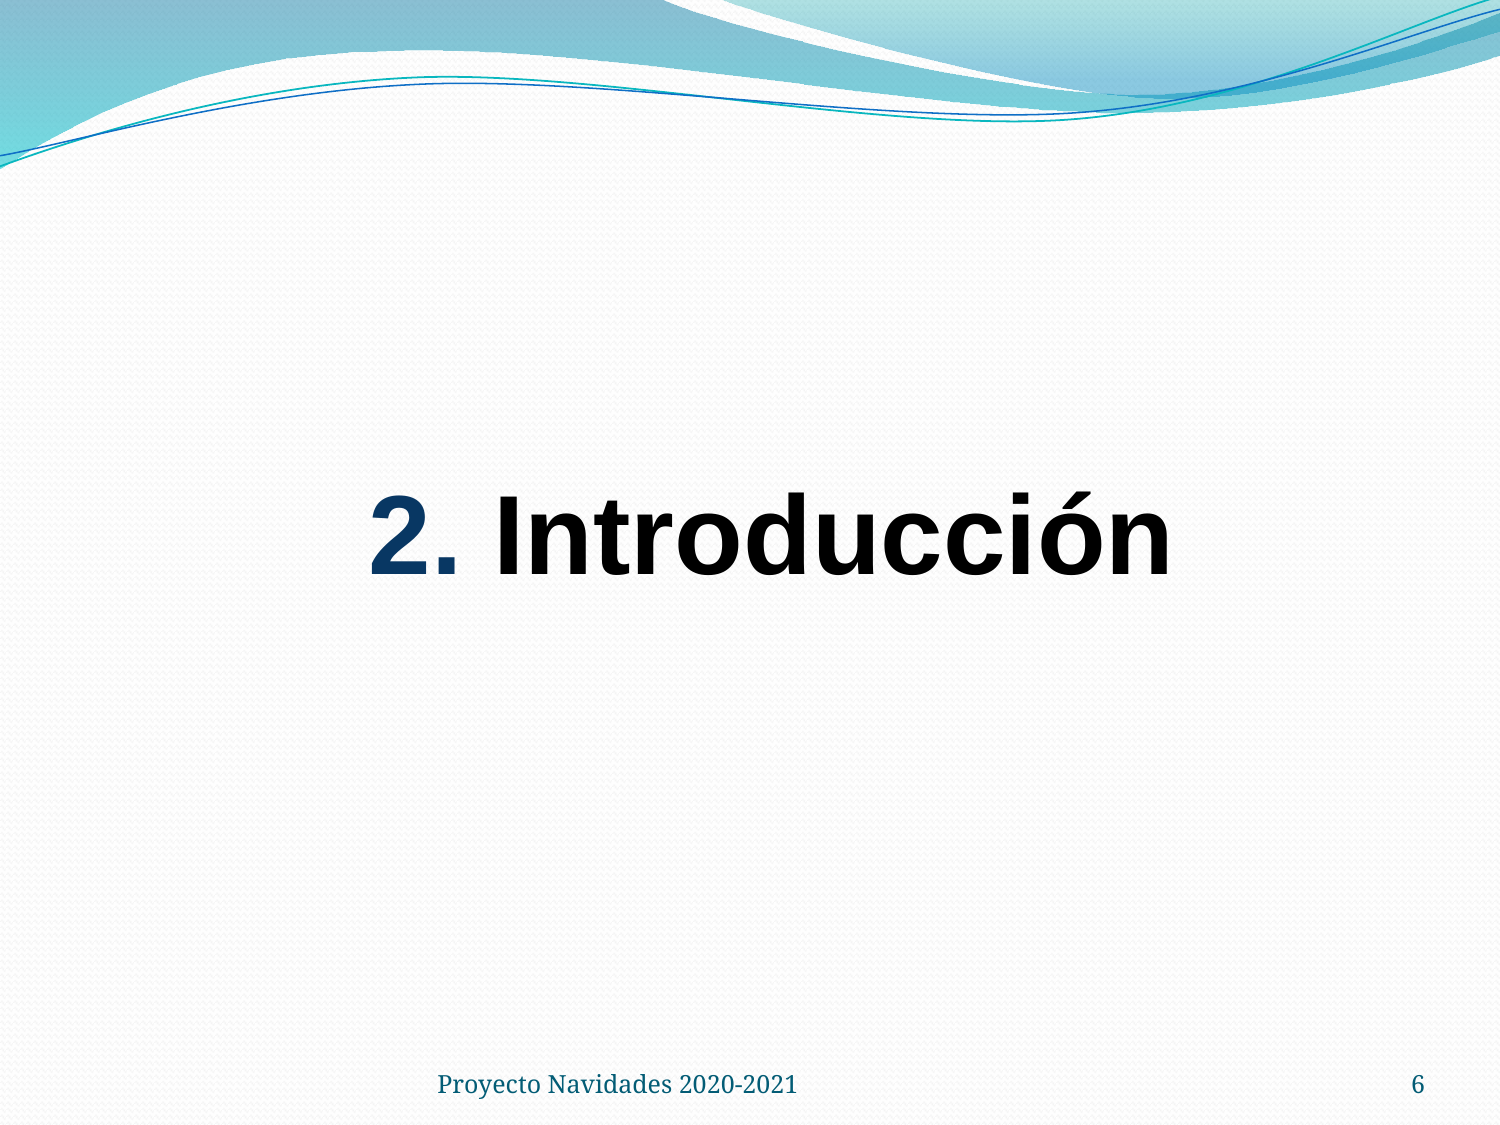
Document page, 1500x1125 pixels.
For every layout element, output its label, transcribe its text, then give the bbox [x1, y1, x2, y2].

text_box Introducción [0, 454, 1500, 605]
slide_number 6 [1299, 1042, 1425, 1103]
footer Proyecto Navidades 2020-2021 [437, 1042, 988, 1103]
